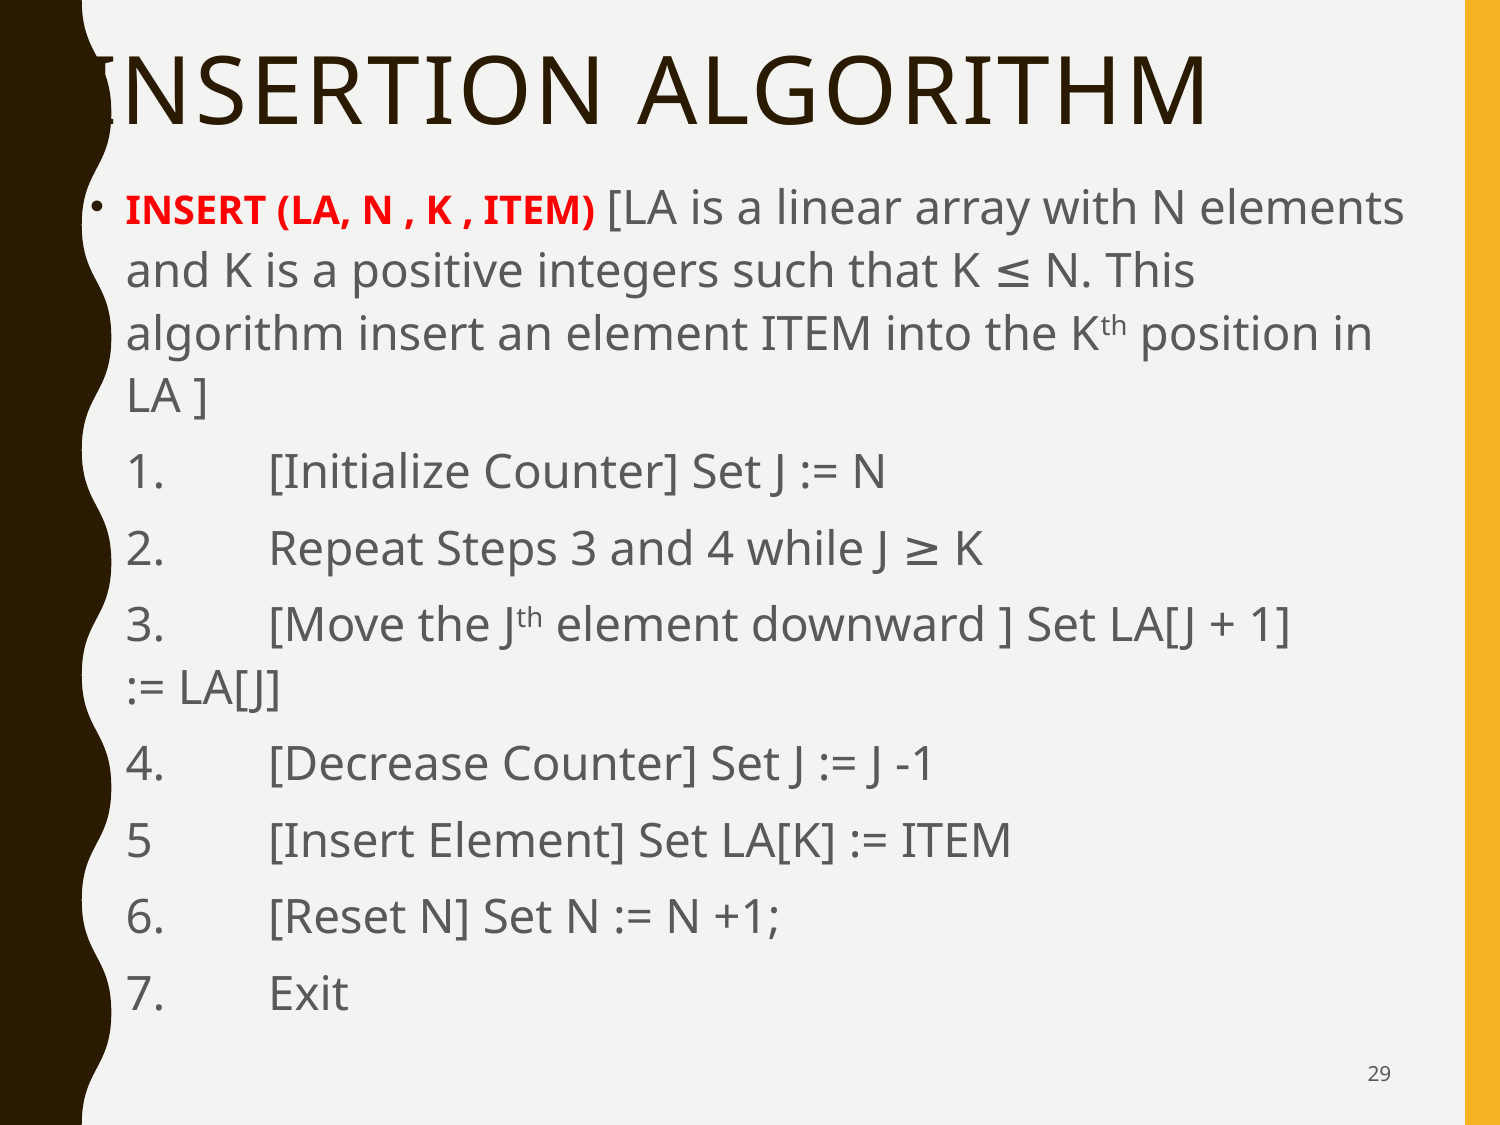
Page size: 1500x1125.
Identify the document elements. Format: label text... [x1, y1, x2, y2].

slide_number 29 [1059, 1045, 1407, 1103]
title Insertion Algorithm [70, 35, 1421, 153]
list INSERT (LA, N , K , ITEM) [LA is a linear array with N elements and K is a positive integers such that K ≤ N. This algorithm insert an element ITEM into the Kth position in LA ] 1. [Initialize Counter] Set J := N 2. Repeat Steps 3 and 4 while J ≥ K 3. [Move the Jth element downward ] Set LA[J + 1] := LA[J] 4. [Decrease Counter] Set J := J -1 5 [Insert Element] Set LA[K] := ITEM 6. [Reset N] Set N := N +1; 7. Exit [75, 164, 1425, 1032]
